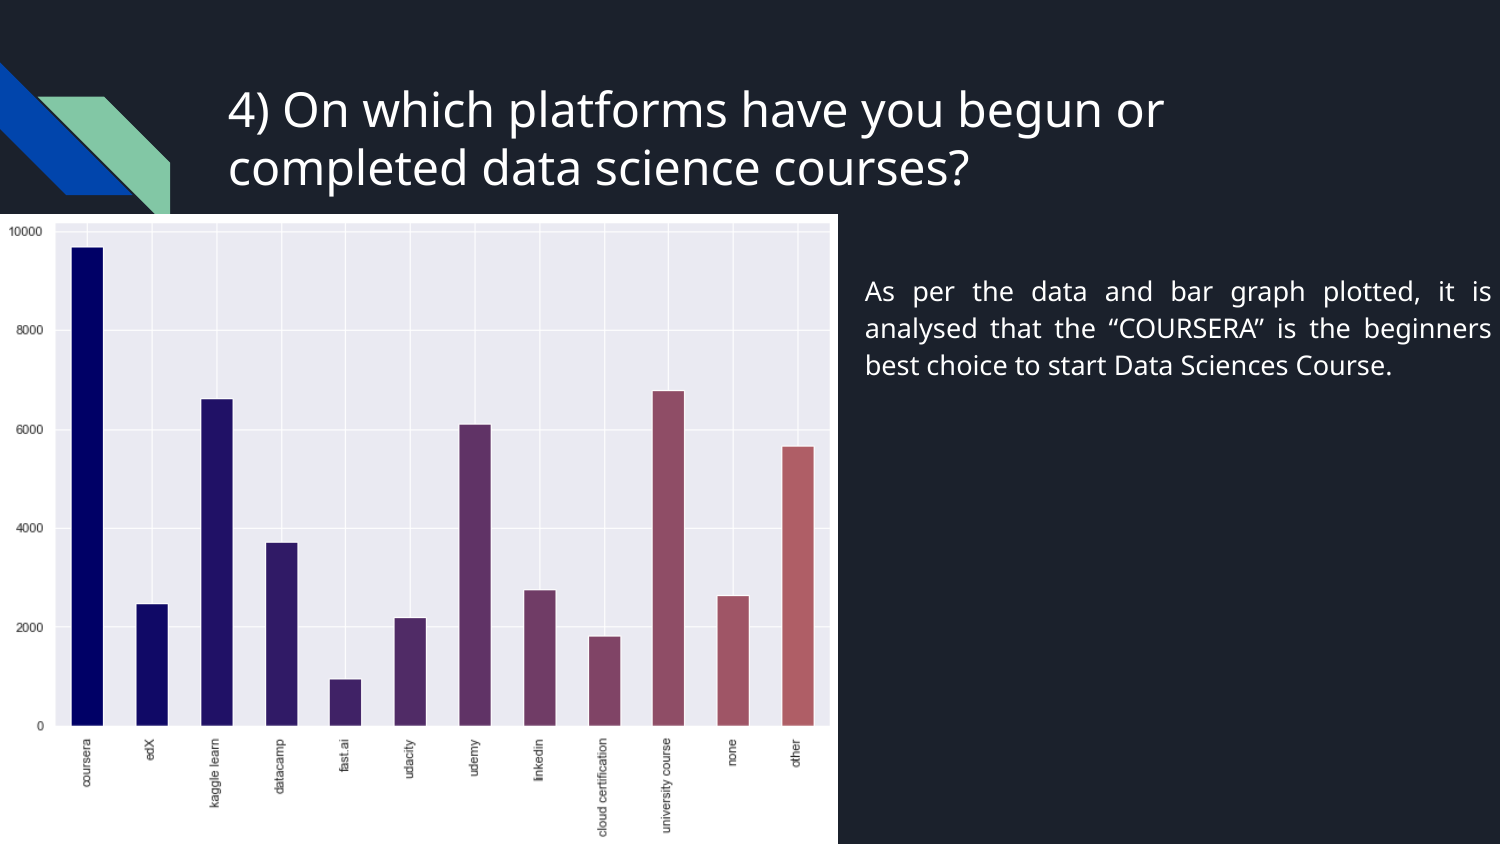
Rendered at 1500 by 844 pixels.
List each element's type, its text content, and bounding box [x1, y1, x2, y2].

picture [0, 214, 838, 844]
title 4) On which platforms have you begun or completed data science courses? [212, 64, 1368, 215]
list As per the data and bar graph plotted, it is analysed that the “COURSERA” is the beginners best choice to start Data Sciences Course. [849, 254, 1500, 457]
